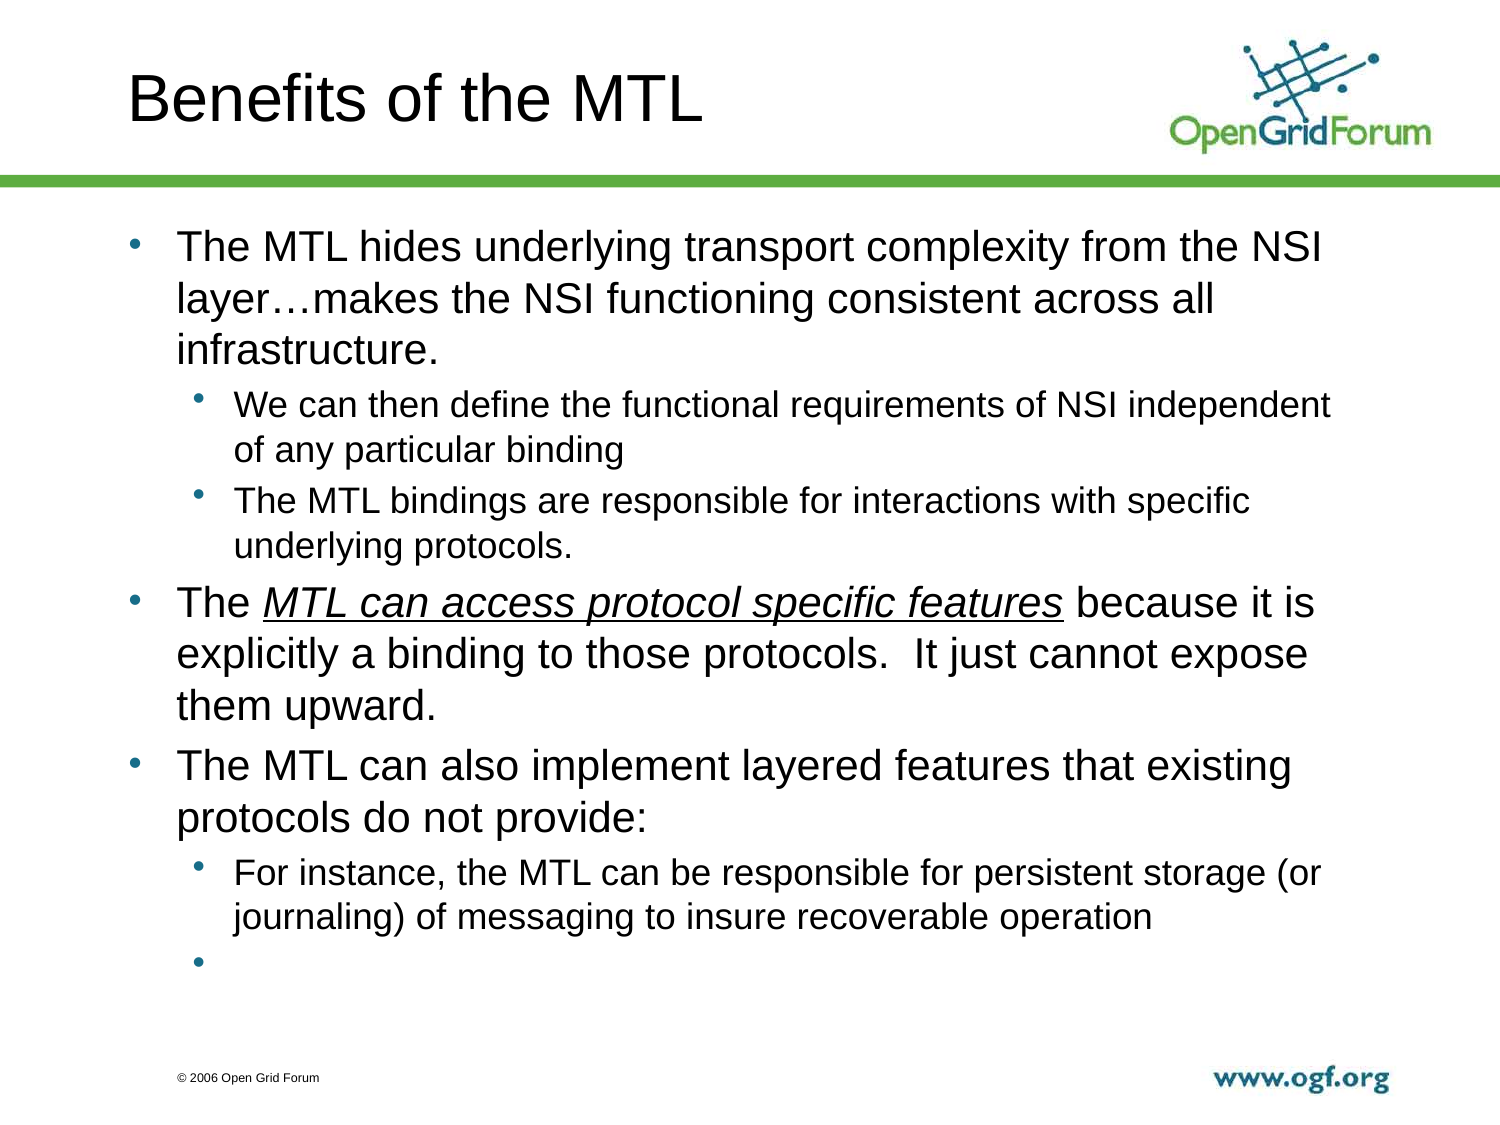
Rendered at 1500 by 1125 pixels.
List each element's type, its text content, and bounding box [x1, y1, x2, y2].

list The MTL hides underlying transport complexity from the NSI layer…makes the NSI functioning consistent across all infrastructure. We can then define the functional requirements of NSI independent of any particular binding The MTL bindings are responsible for interactions with specific underlying protocols. The MTL can access protocol specific features because it is explicitly a binding to those protocols. It just cannot expose them upward. The MTL can also implement layered features that existing protocols do not provide: For instance, the MTL can be responsible for persistent storage (or journaling) of messaging to insure recoverable operation [112, 210, 1388, 997]
picture [0, 0, 1500, 174]
picture [0, 188, 1500, 1125]
title Benefits of the MTL [112, 24, 1388, 164]
